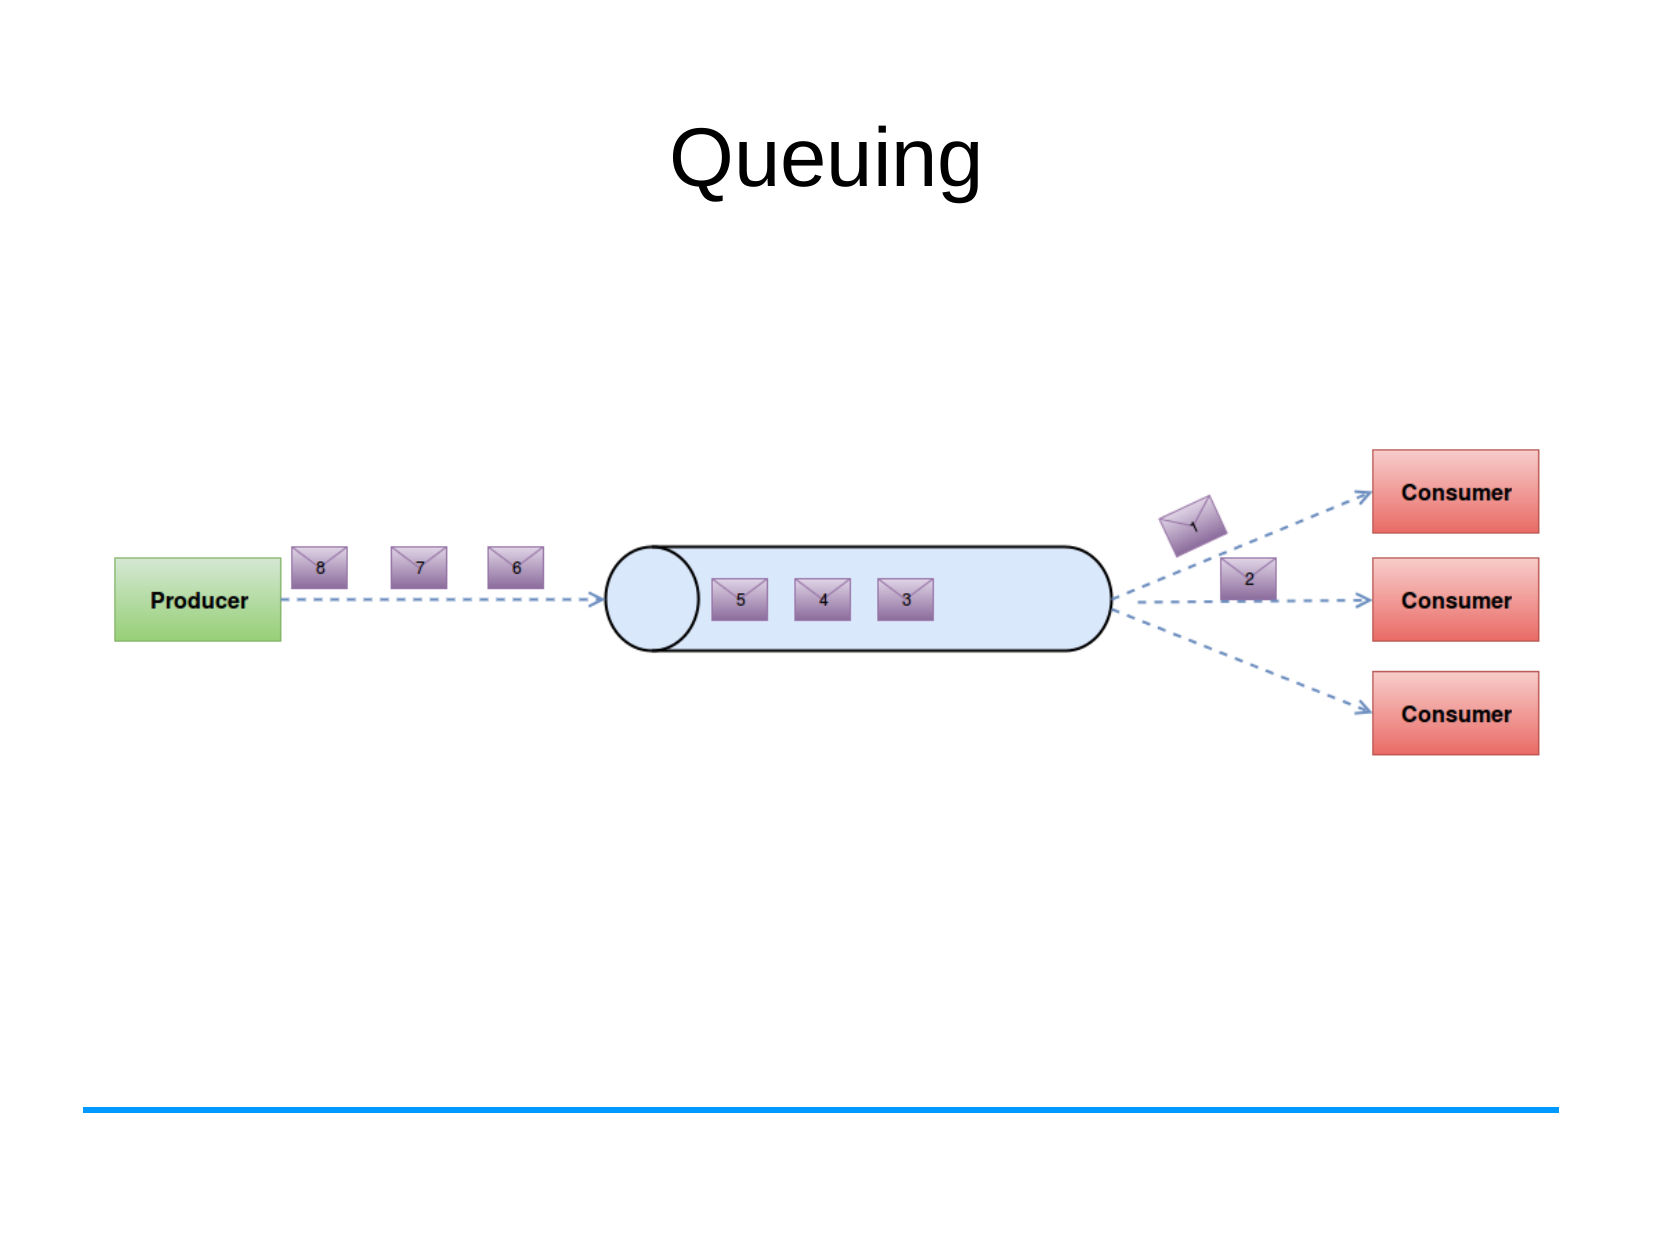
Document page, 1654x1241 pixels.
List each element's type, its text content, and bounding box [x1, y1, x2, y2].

picture [112, 448, 1541, 757]
text_box Queuing [82, 49, 1571, 257]
